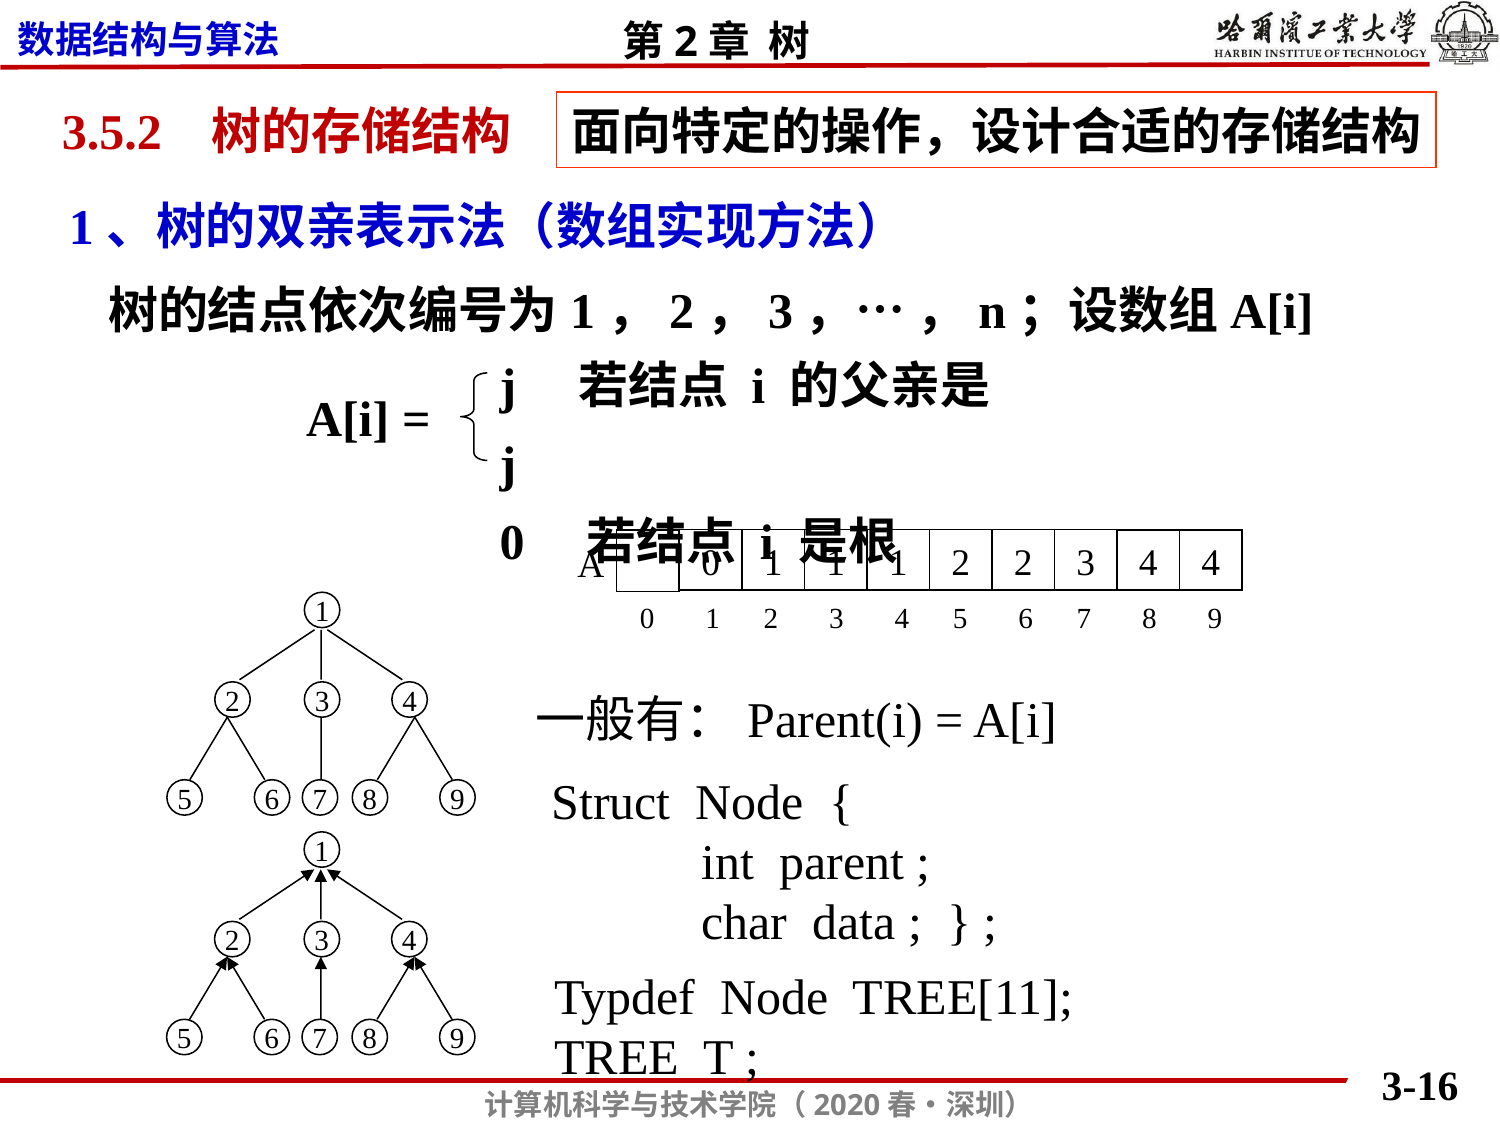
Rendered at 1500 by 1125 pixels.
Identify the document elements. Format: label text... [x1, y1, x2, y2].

text_box Struct Node { int parent ; char data ; } ; [536, 761, 1014, 957]
picture [1212, 1, 1500, 68]
text_box 树的结点依次编号为1，2，3，… ，n；设数组A[i] [93, 270, 1329, 347]
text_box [562, 529, 1261, 643]
text_box 1、树的双亲表示法（数组实现方法） [54, 186, 921, 262]
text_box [166, 591, 476, 816]
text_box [291, 327, 1034, 499]
text_box Typdef Node TREE[11]; TREE T ; [539, 957, 1089, 1093]
text_box 3.5.2 树的存储结构 [47, 92, 527, 168]
text_box 一般有：Parent(i) = A[i] [521, 679, 1073, 756]
text_box 面向特定的操作，设计合适的存储结构 [556, 92, 1437, 168]
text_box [166, 831, 476, 1055]
